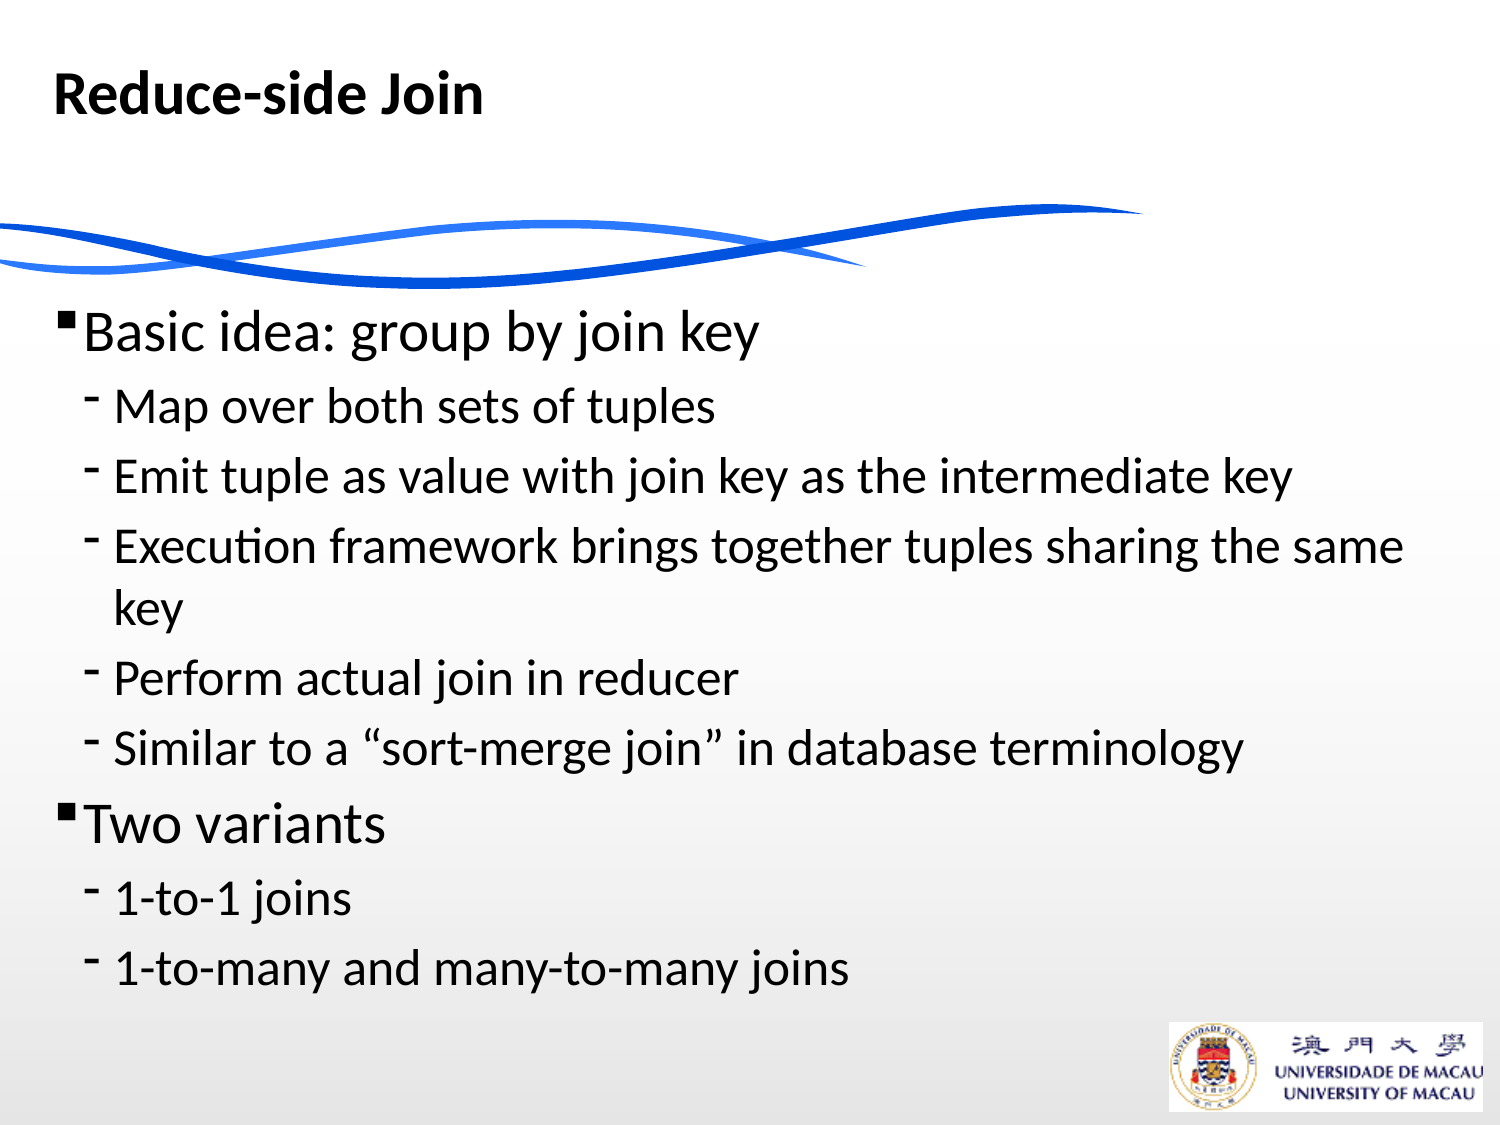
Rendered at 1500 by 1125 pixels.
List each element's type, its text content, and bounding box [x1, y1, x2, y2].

title Reduce-side Join [53, 0, 1447, 179]
list Basic idea: group by join key Map over both sets of tuples Emit tuple as value with join key as the intermediate key Execution framework brings together tuples sharing the same key Perform actual join in reducer Similar to a “sort-merge join” in database terminology Two variants 1-to-1 joins 1-to-many and many-to-many joins [53, 292, 1447, 997]
picture [1169, 1022, 1483, 1112]
